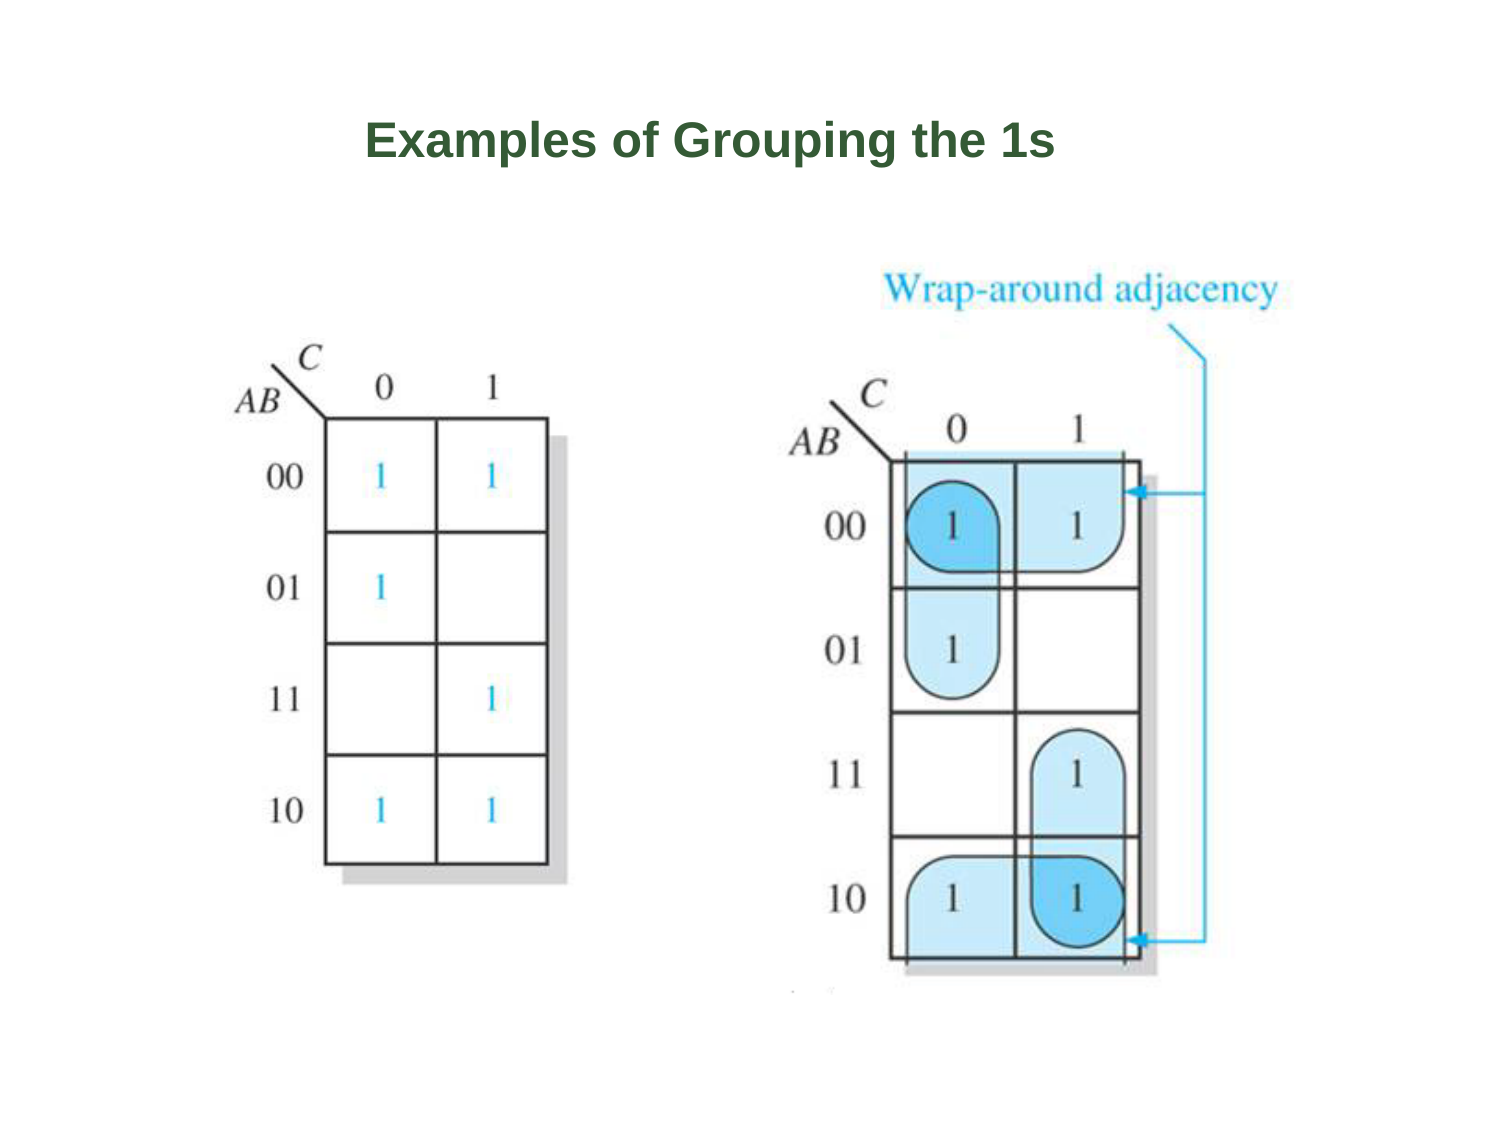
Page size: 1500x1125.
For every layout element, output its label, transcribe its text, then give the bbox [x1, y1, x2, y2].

text_box Examples of Grouping the 1s [349, 99, 1072, 175]
picture [774, 262, 1320, 996]
picture [224, 337, 587, 913]
